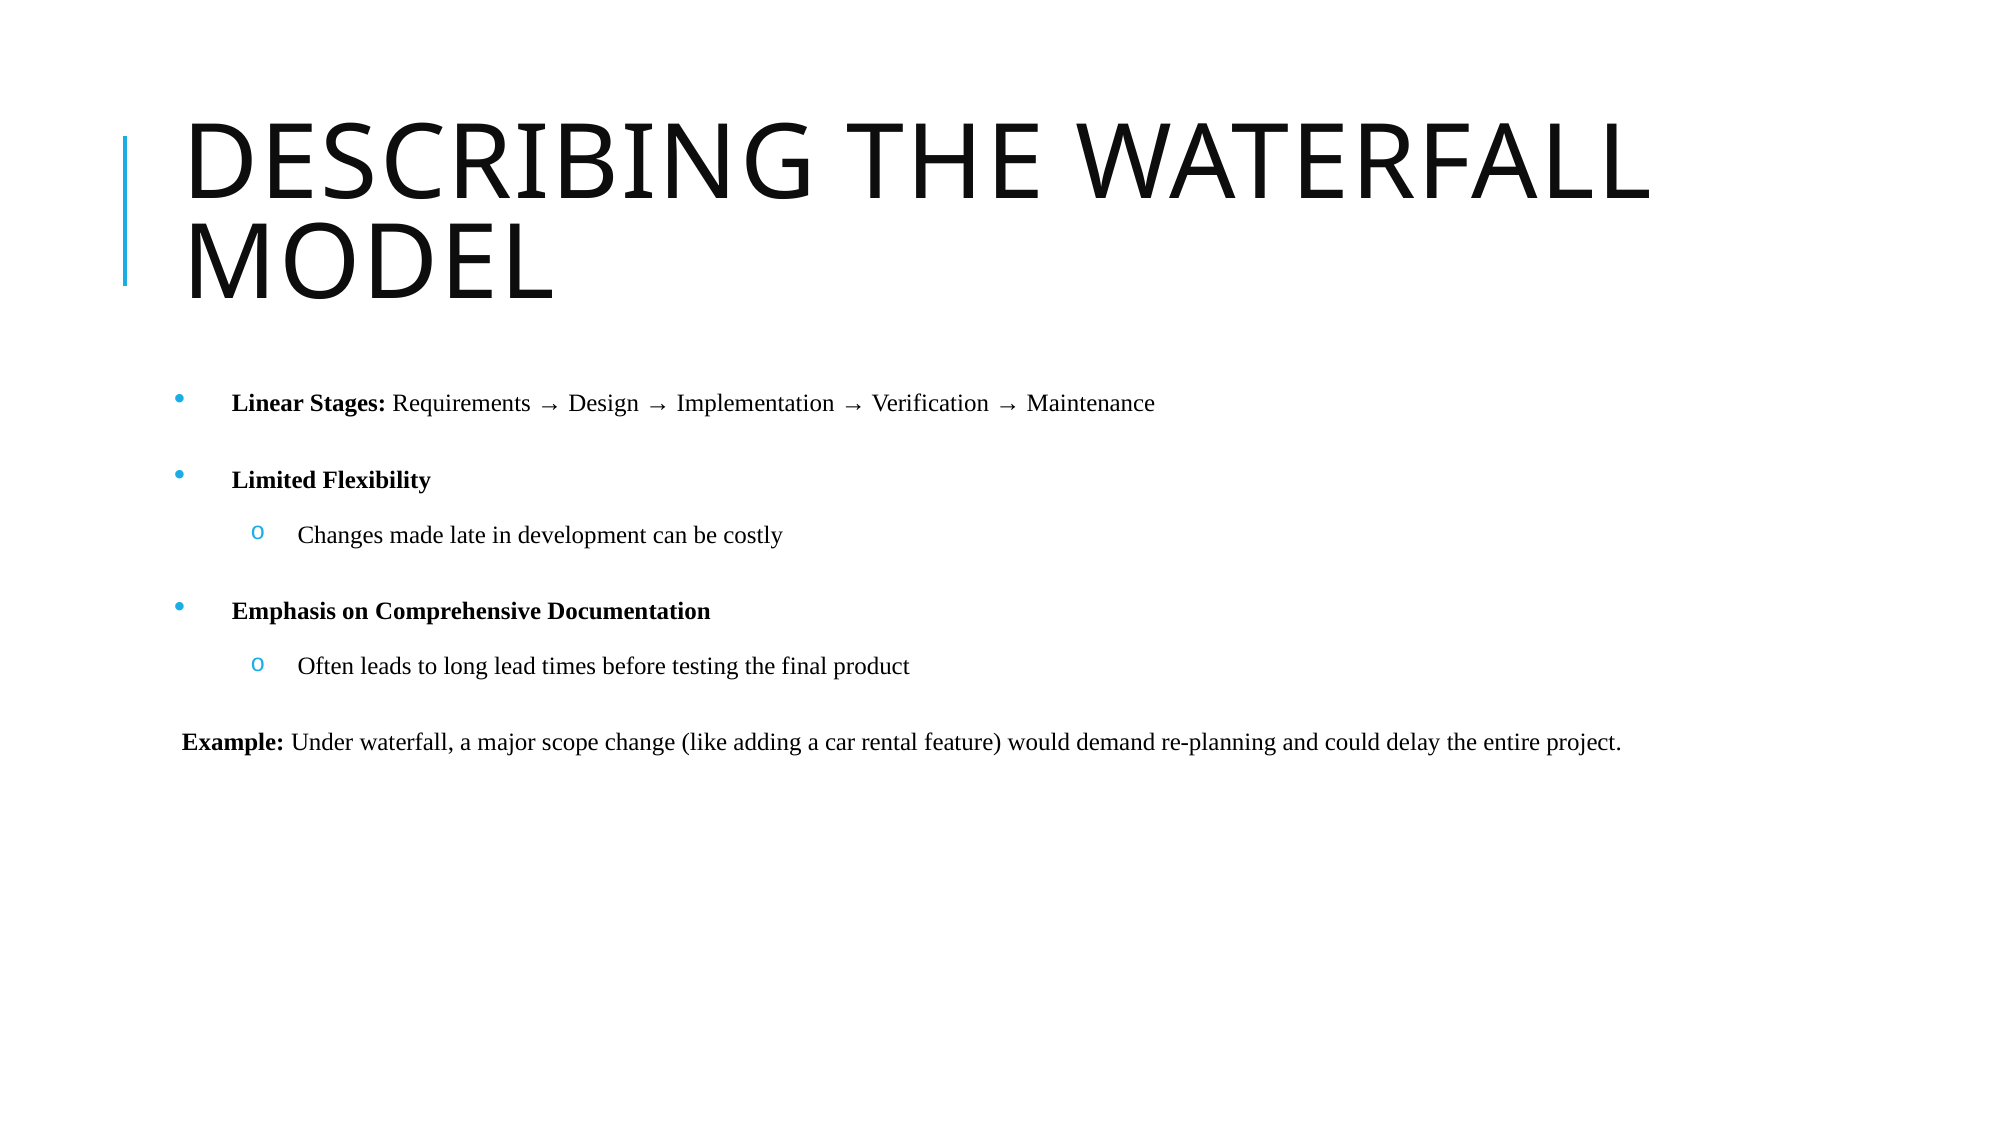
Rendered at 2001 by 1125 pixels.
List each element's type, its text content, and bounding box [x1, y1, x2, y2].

title Describing the waterfall model [168, 96, 1763, 342]
list Linear Stages: Requirements → Design → Implementation → Verification → Maintenance Limited Flexibility Changes made late in development can be costly Emphasis on Comprehensive Documentation Often leads to long lead times before testing the final product Example: Under waterfall, a major scope change (like adding a car rental feature) would demand re-planning and could delay the entire project. [168, 375, 1763, 896]
